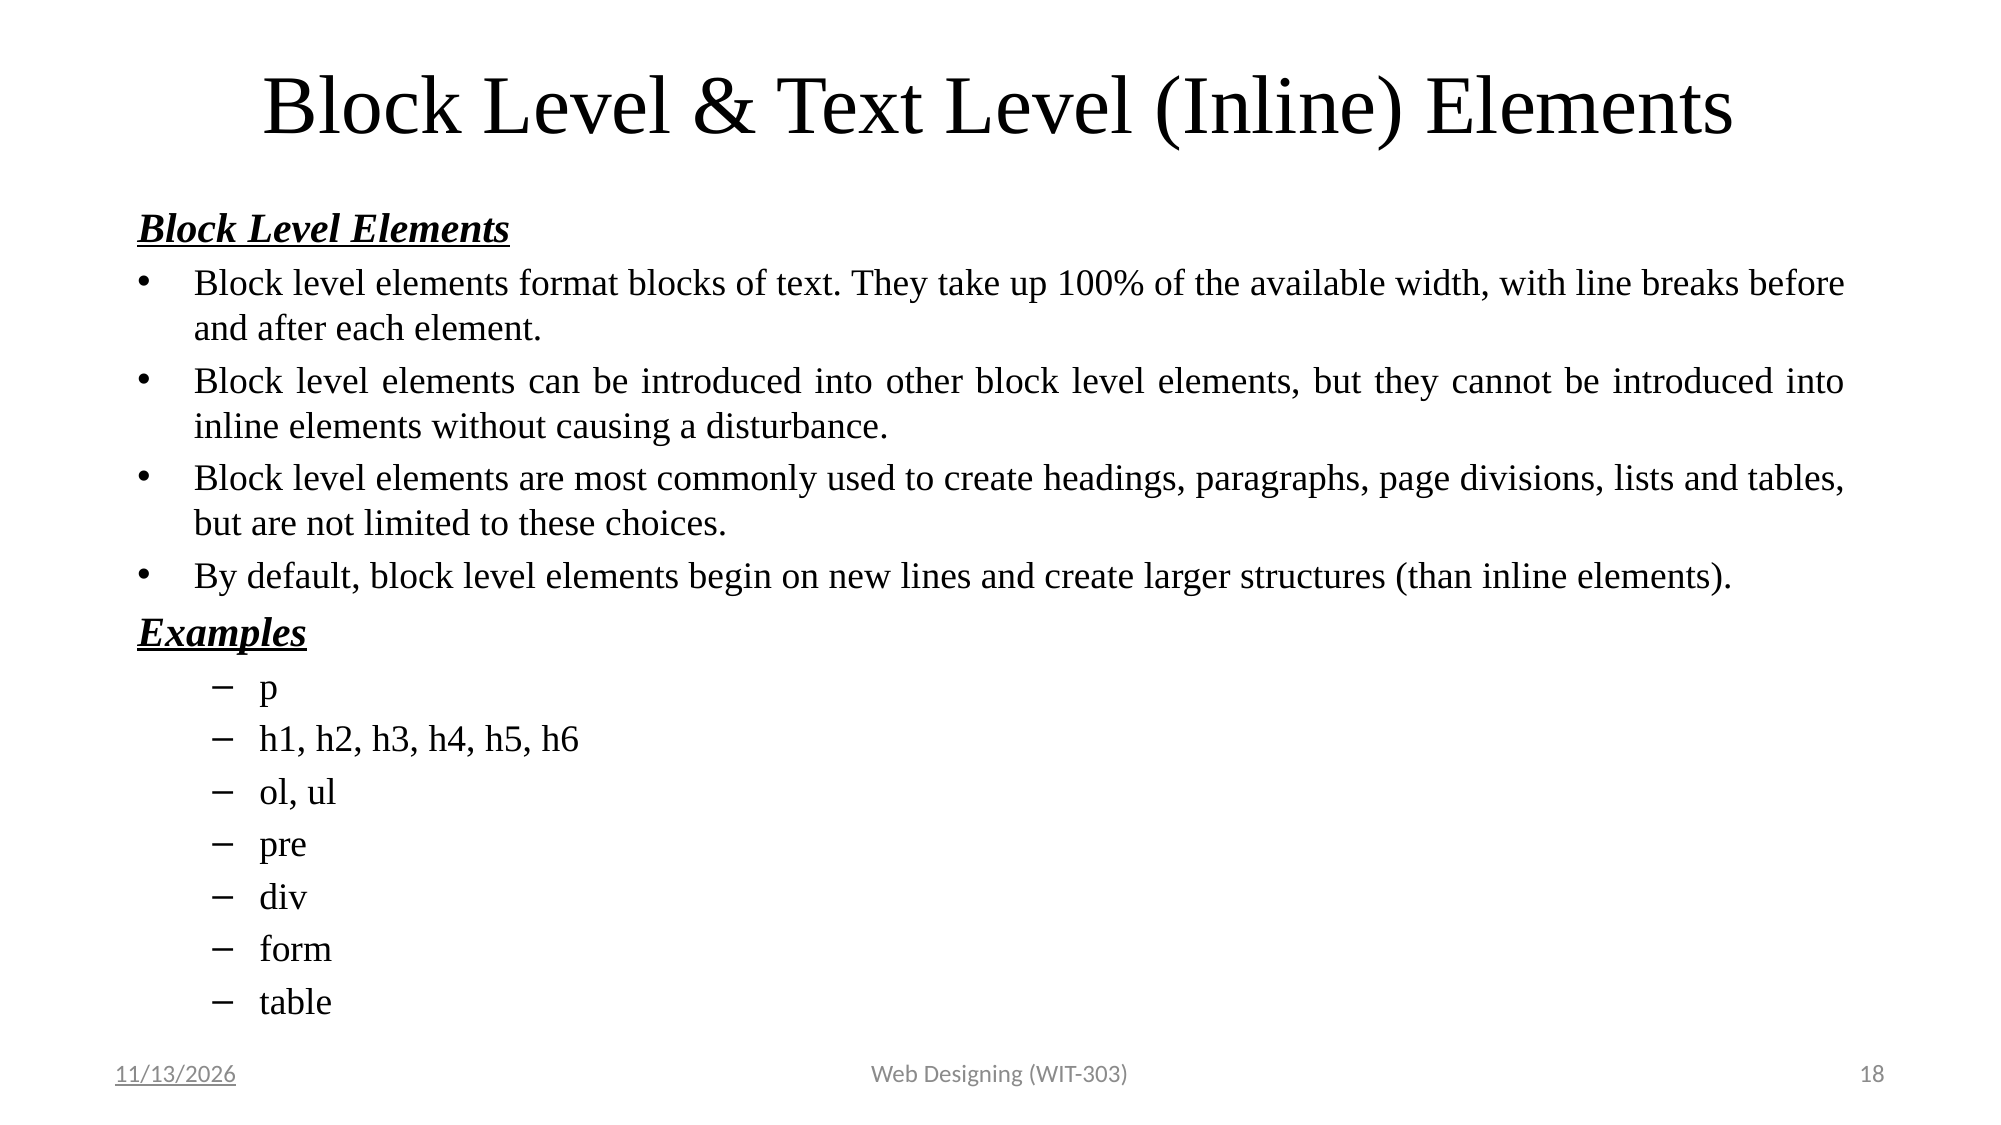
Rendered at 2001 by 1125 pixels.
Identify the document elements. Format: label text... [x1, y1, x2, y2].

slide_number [99, 1042, 567, 1103]
list Block Level Elements Block level elements format blocks of text. They take up 100% of the available width, with line breaks before and after each element. Block level elements can be introduced into other block level elements, but they cannot be introduced into inline elements without causing a disturbance. Block level elements are most commonly used to create headings, paragraphs, page divisions, lists and tables, but are not limited to these choices. By default, block level elements begin on new lines and create larger structures (than inline elements). Examples p h1, h2, h3, h4, h5, h6 ol, ul pre div form table [122, 193, 1863, 1043]
footer Web Designing (WIT-303) [683, 1042, 1317, 1103]
title Block Level & Text Level (Inline) Elements [137, 0, 1863, 193]
slide_number 18 [1433, 1042, 1900, 1103]
